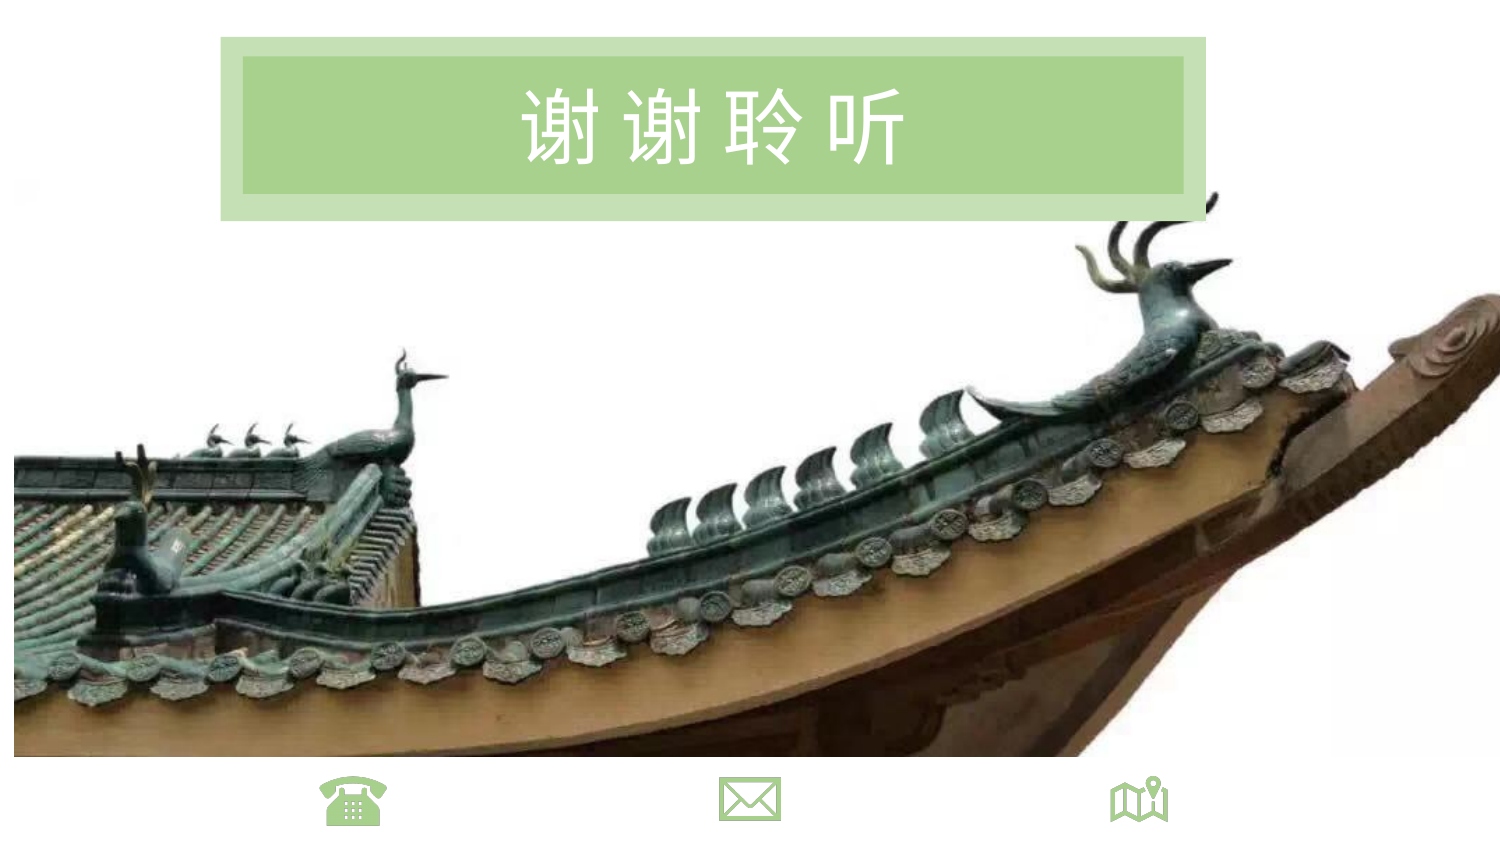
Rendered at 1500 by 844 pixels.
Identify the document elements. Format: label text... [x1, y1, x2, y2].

picture [0, 169, 1500, 757]
picture [1105, 765, 1173, 833]
text_box [219, 36, 1207, 169]
picture [713, 762, 787, 836]
text_box 谢 谢 聆 听 [242, 55, 1185, 169]
picture [311, 760, 395, 843]
